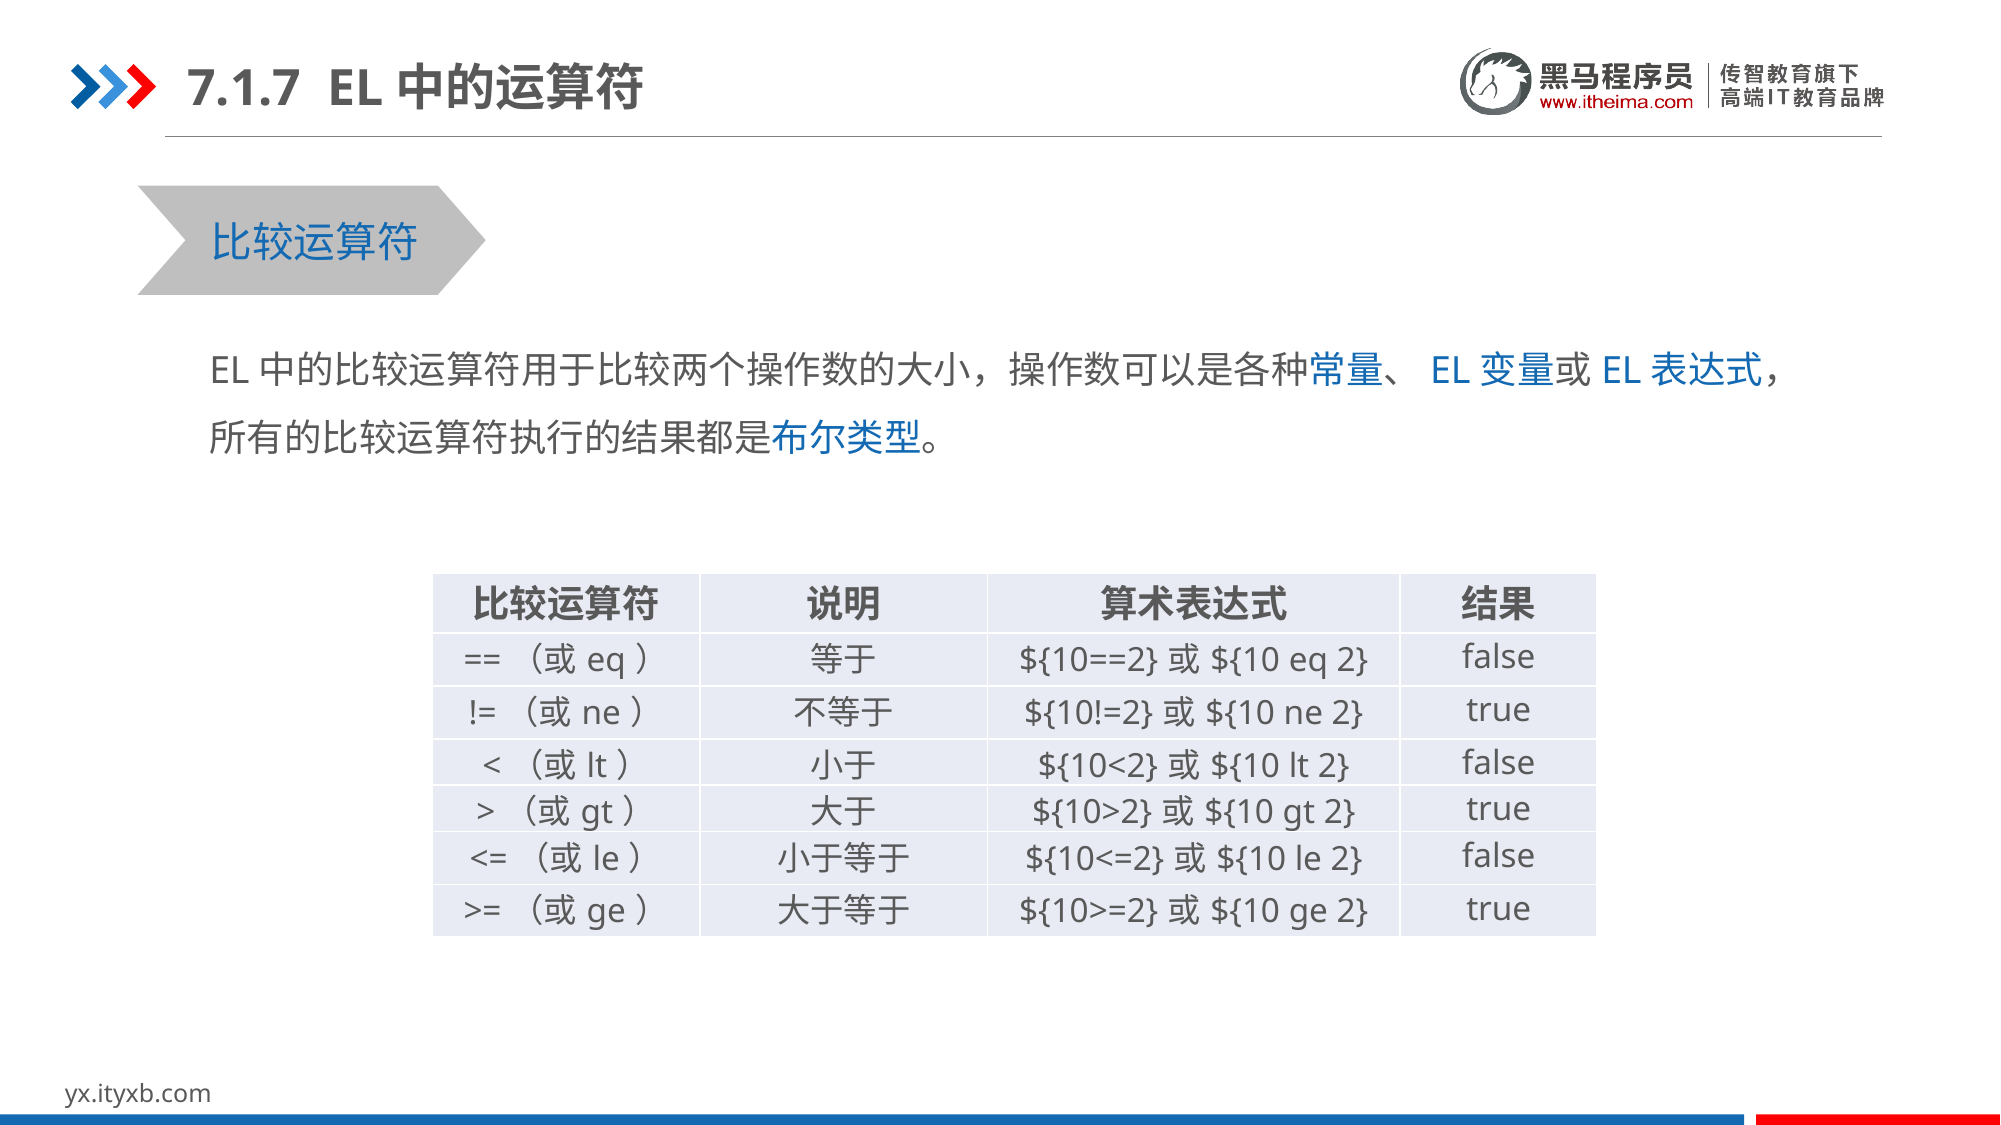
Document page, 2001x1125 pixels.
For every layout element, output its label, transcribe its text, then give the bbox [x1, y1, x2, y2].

table_cell 小于等于 [701, 832, 987, 884]
table_cell >=（或ge） [433, 885, 699, 936]
table_cell 大于 [701, 786, 987, 831]
table_cell ${10>2}或${10 gt 2} [988, 786, 1399, 831]
table_cell true [1401, 786, 1596, 831]
table_cell ${10<2}或${10 lt 2} [988, 740, 1399, 784]
table_header 算术表达式 [988, 574, 1399, 632]
table_cell true [1401, 885, 1596, 936]
table_cell ${10>=2}或${10 ge 2} [988, 885, 1399, 936]
table_cell <=（或le） [433, 832, 699, 884]
table_cell 小于 [701, 740, 987, 784]
text_box [137, 185, 486, 295]
table_cell false [1401, 740, 1596, 784]
picture [1460, 48, 1887, 115]
table_cell ${10==2}或${10 eq 2} [988, 634, 1399, 685]
table_cell false [1401, 634, 1596, 685]
table_cell !=（或ne） [433, 687, 699, 738]
table_cell ${10!=2}或${10 ne 2} [988, 687, 1399, 738]
table_cell 大于等于 [701, 885, 987, 936]
text_box 比较运算符 [195, 208, 435, 274]
table_header 比较运算符 [433, 574, 699, 632]
text_box 7.1.7 EL中的运算符 [187, 43, 704, 127]
table_cell ==（或eq） [433, 634, 699, 685]
table_cell 等于 [701, 634, 987, 685]
table_cell ${10<=2}或${10 le 2} [988, 832, 1399, 884]
table_cell >（或gt） [433, 786, 699, 831]
table_cell 不等于 [701, 687, 987, 738]
table_header 说明 [701, 574, 987, 632]
table_cell false [1401, 832, 1596, 884]
text_box EL中的比较运算符用于比较两个操作数的大小，操作数可以是各种常量、EL变量或EL表达式，所有的比较运算符执行的结果都是布尔类型。 [194, 316, 1842, 466]
table_header 结果 [1401, 574, 1596, 632]
table_cell <（或lt） [433, 740, 699, 784]
table_cell true [1401, 687, 1596, 738]
